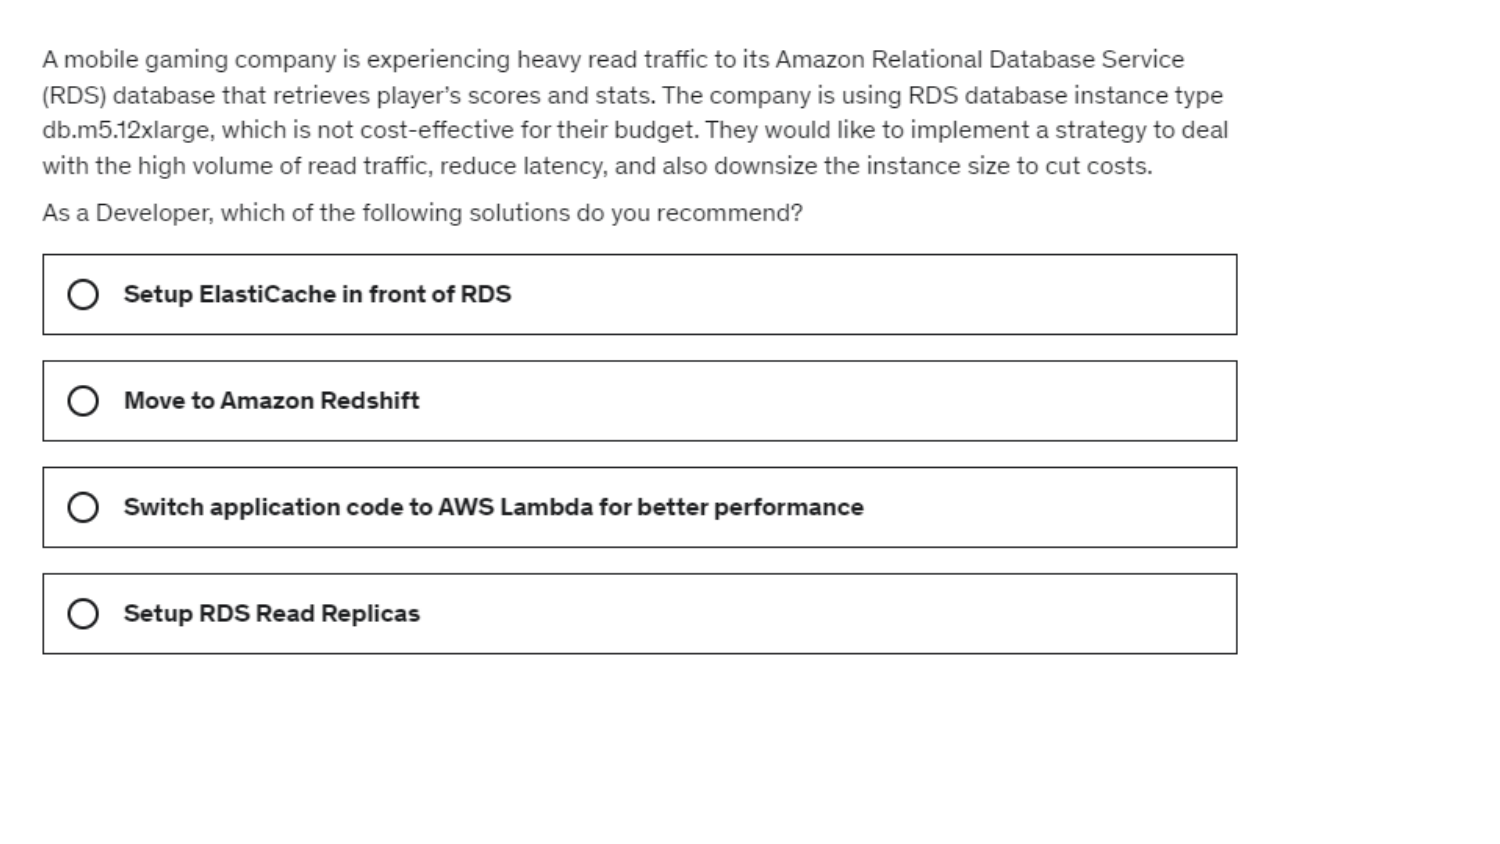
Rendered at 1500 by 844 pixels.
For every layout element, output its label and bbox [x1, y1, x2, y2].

picture [24, 24, 1288, 697]
